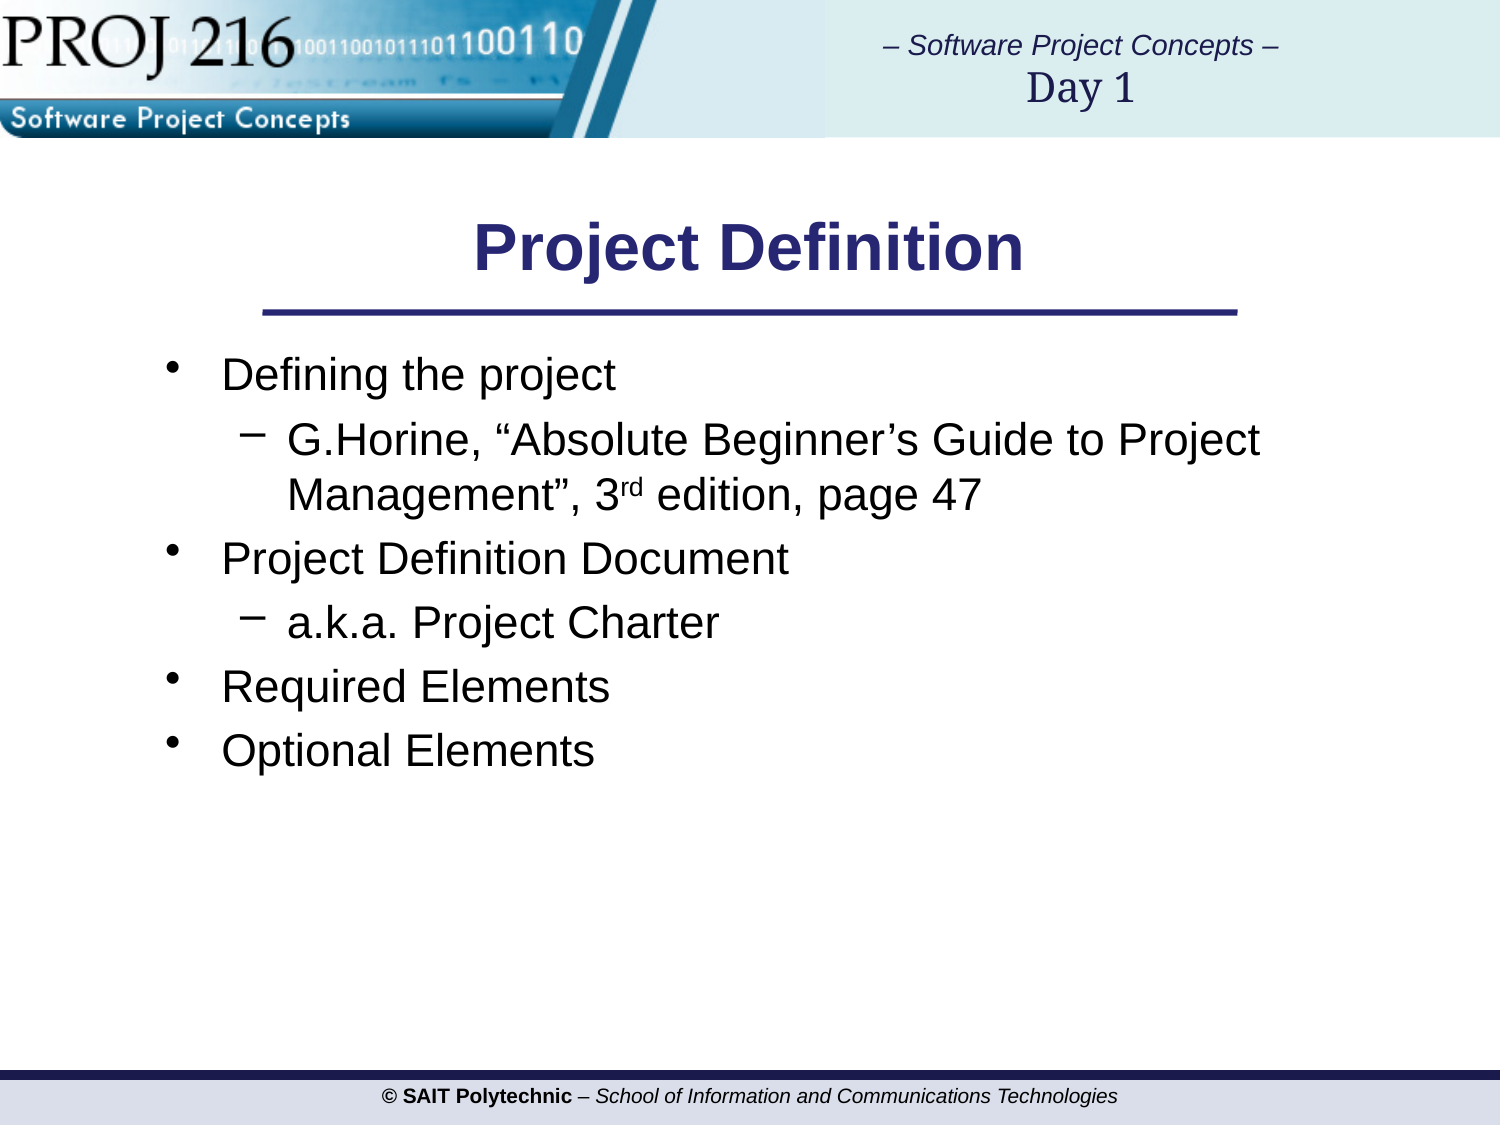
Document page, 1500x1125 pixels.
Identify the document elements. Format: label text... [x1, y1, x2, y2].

title Project Definition [0, 174, 1500, 313]
list Defining the project G.Horine, “Absolute Beginner’s Guide to Project Management”, 3rd edition, page 47 Project Definition Document a.k.a. Project Charter Required Elements Optional Elements [149, 337, 1438, 1088]
picture [0, 0, 825, 138]
